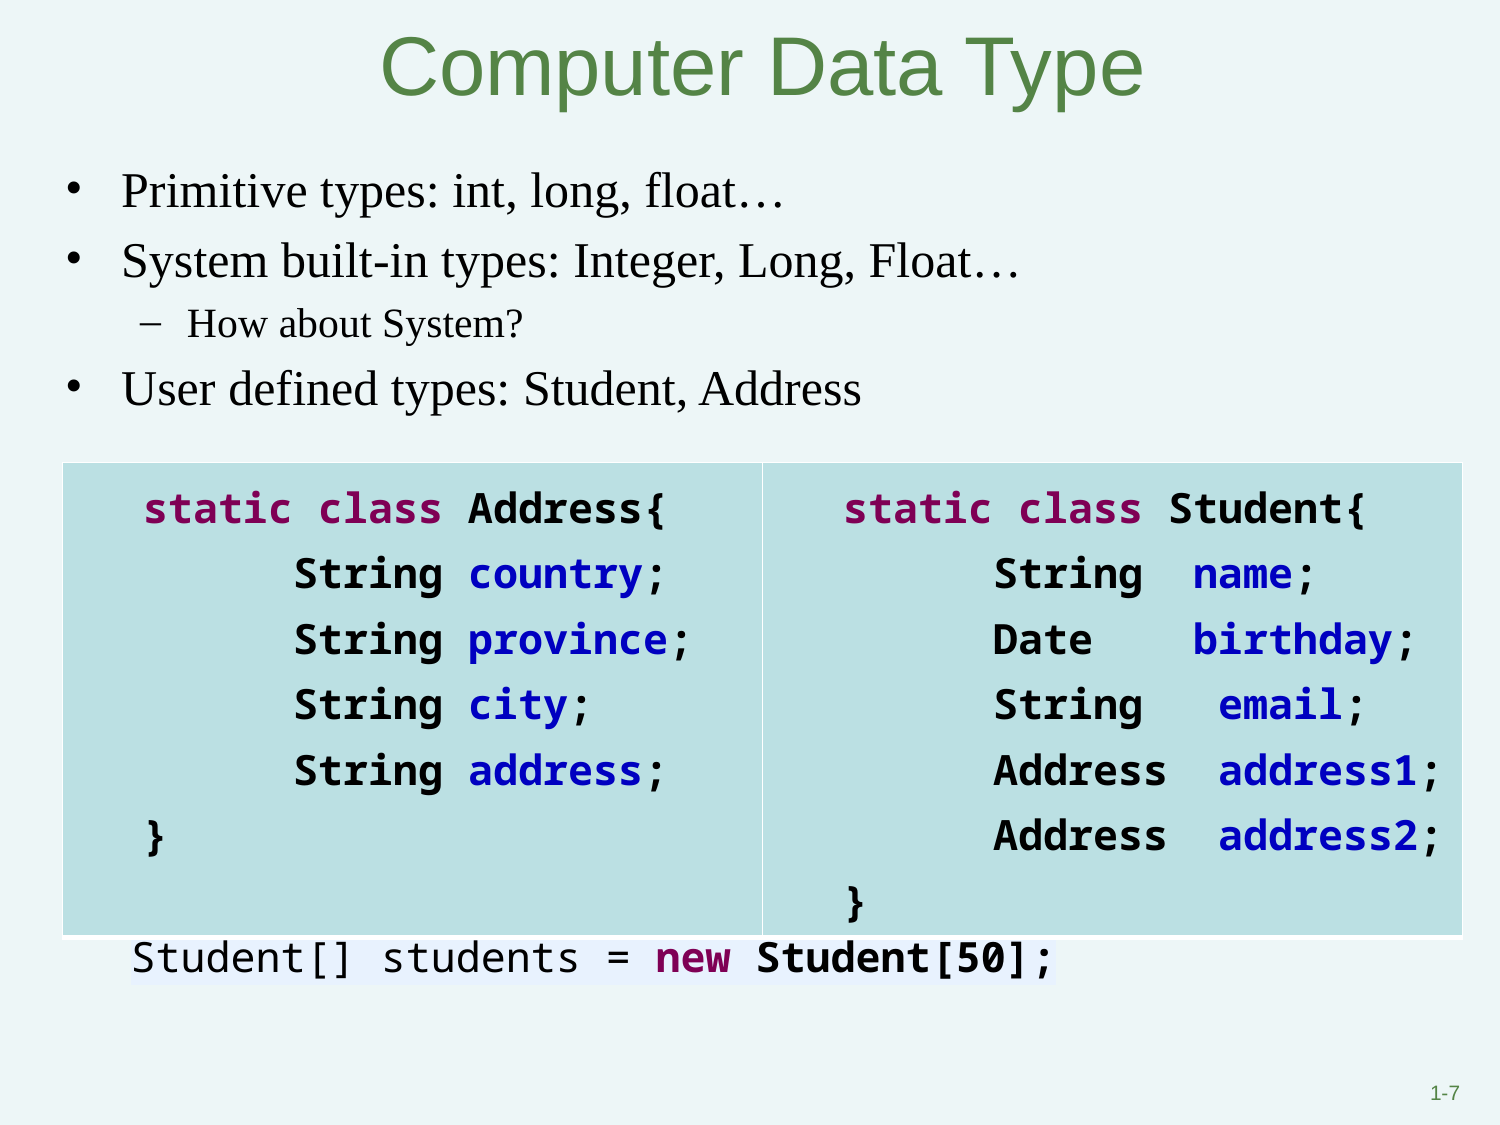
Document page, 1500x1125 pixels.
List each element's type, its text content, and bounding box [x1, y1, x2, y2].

table_header static class Address{ String country; String province; String city; String address; } [63, 463, 762, 935]
title Computer Data Type [50, 12, 1475, 113]
table_header static class Student{ String name; Date birthday; String email; Address address1; Address address2; } [763, 463, 1462, 935]
text_box 1-‹#› [1162, 1062, 1475, 1113]
list Primitive types: int, long, float… System built-in types: Integer, Long, Float… How about System? User defined types: Student, Address Student[] students = new Student[50]; [50, 149, 1475, 1038]
